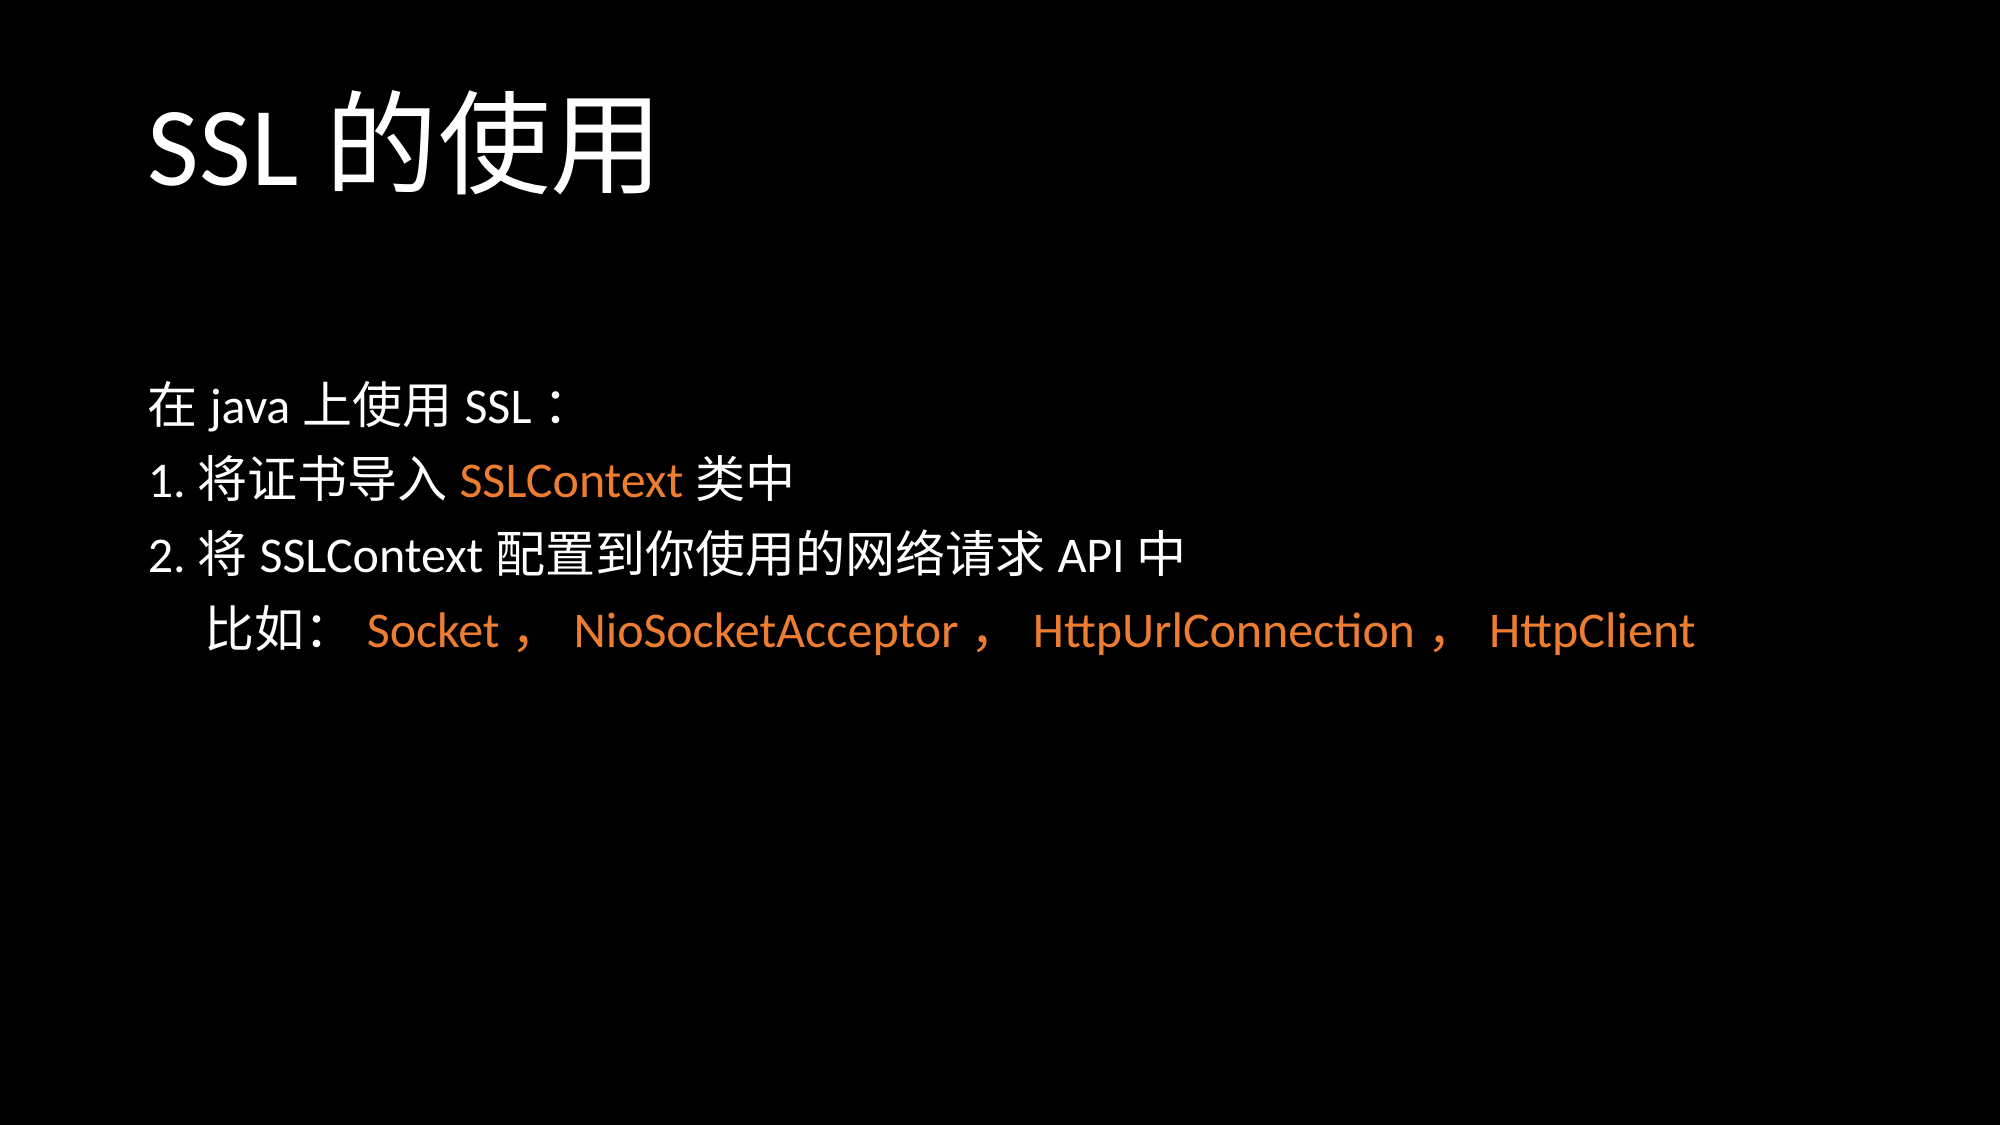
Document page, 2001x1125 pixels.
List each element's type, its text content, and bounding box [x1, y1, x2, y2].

subtitle SSL的使用 在java上使用SSL： 1.将证书导入SSLContext类中 2.将SSLContext配置到你使用的网络请求API中 比如：Socket，NioSocketAcceptor，HttpUrlConnection，HttpClient [132, 80, 1935, 1064]
